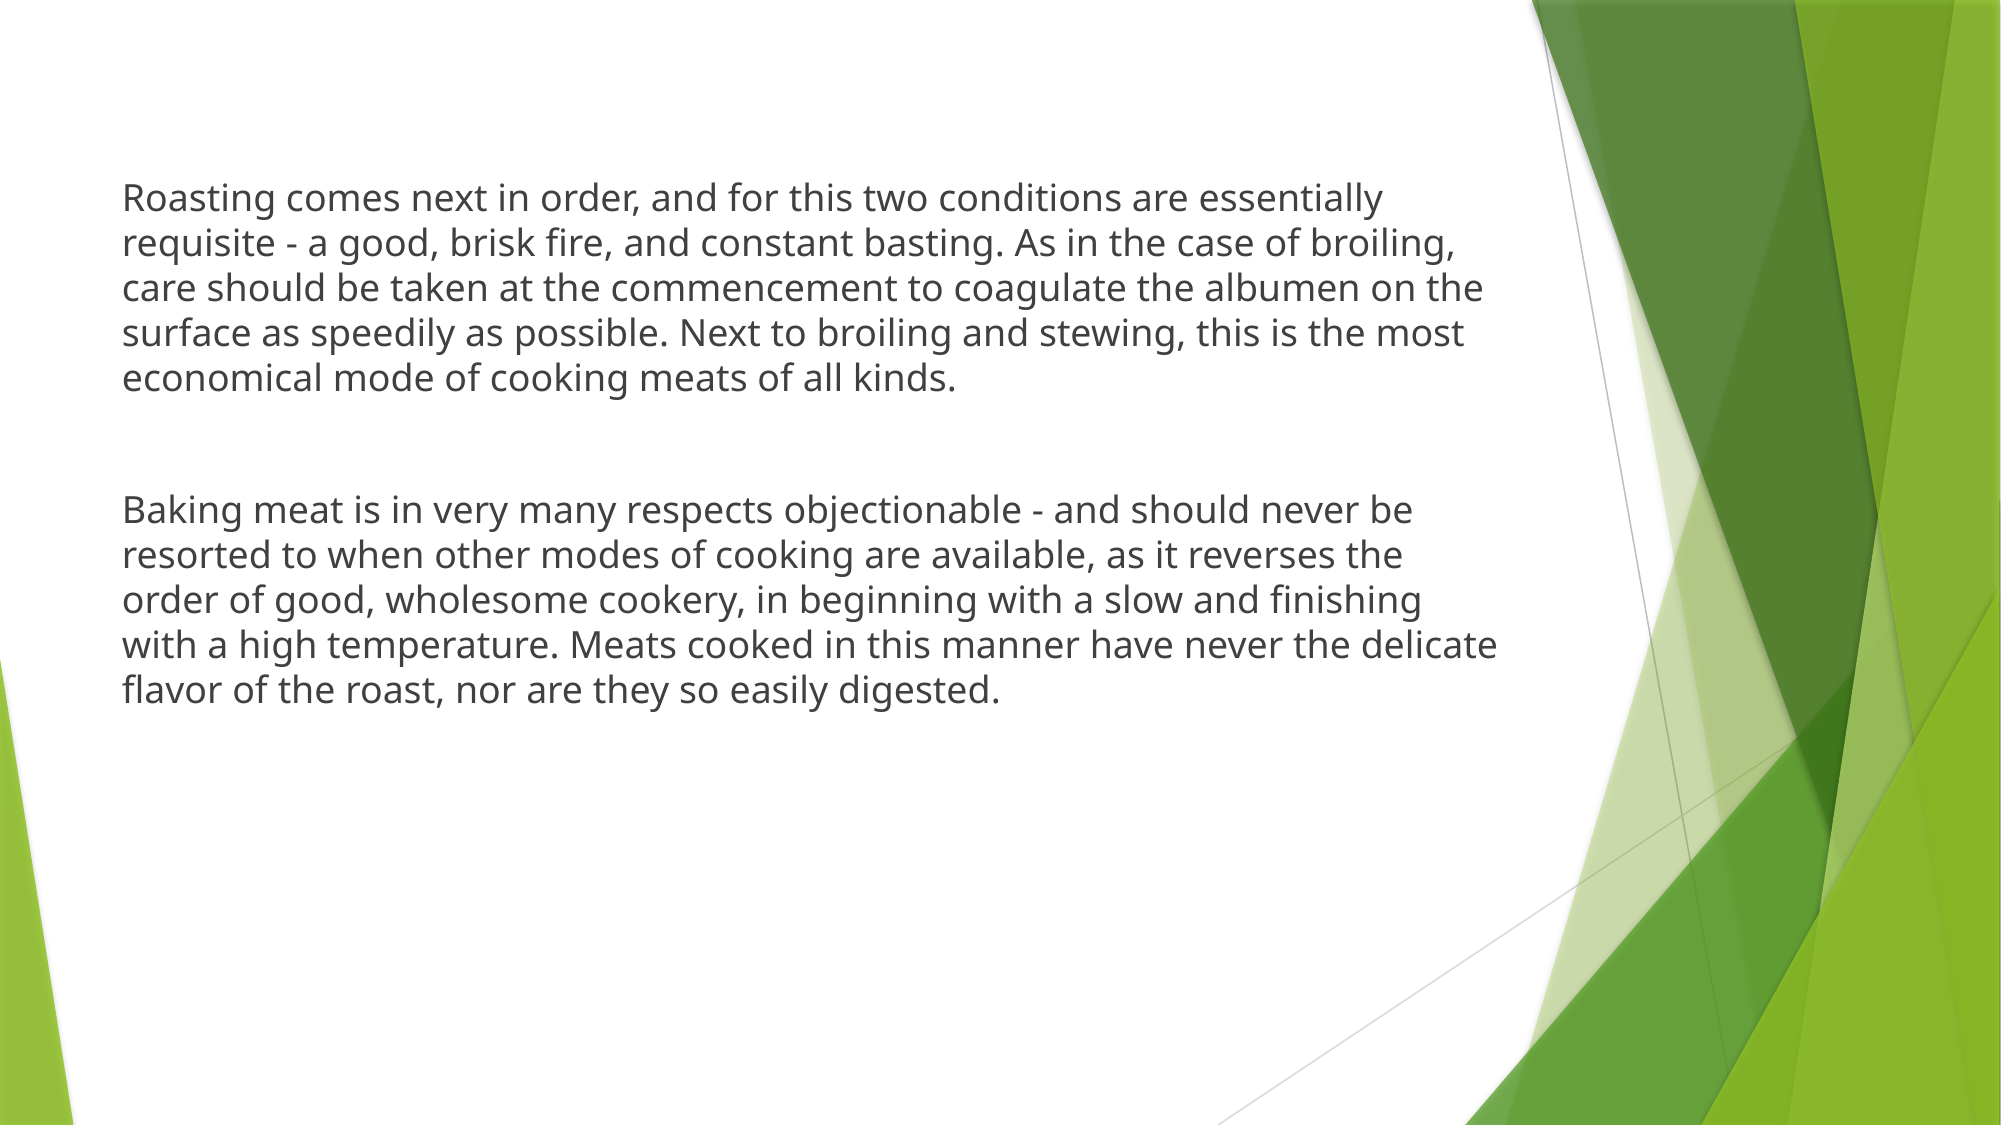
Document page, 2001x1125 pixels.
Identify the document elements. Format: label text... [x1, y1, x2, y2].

list Roasting comes next in order, and for this two conditions are essentially requisite - a good, brisk fire, and constant basting. As in the case of broiling, care should be taken at the commencement to coagulate the albumen on the surface as speedily as possible. Next to broiling and stewing, this is the most economical mode of cooking meats of all kinds. Baking meat is in very many respects objectionable - and should never be resorted to when other modes of cooking are available, as it reverses the order of good, wholesome cookery, in beginning with a slow and finishing with a high temperature. Meats cooked in this manner have never the delicate flavor of the roast, nor are they so easily digested. [106, 166, 1518, 803]
